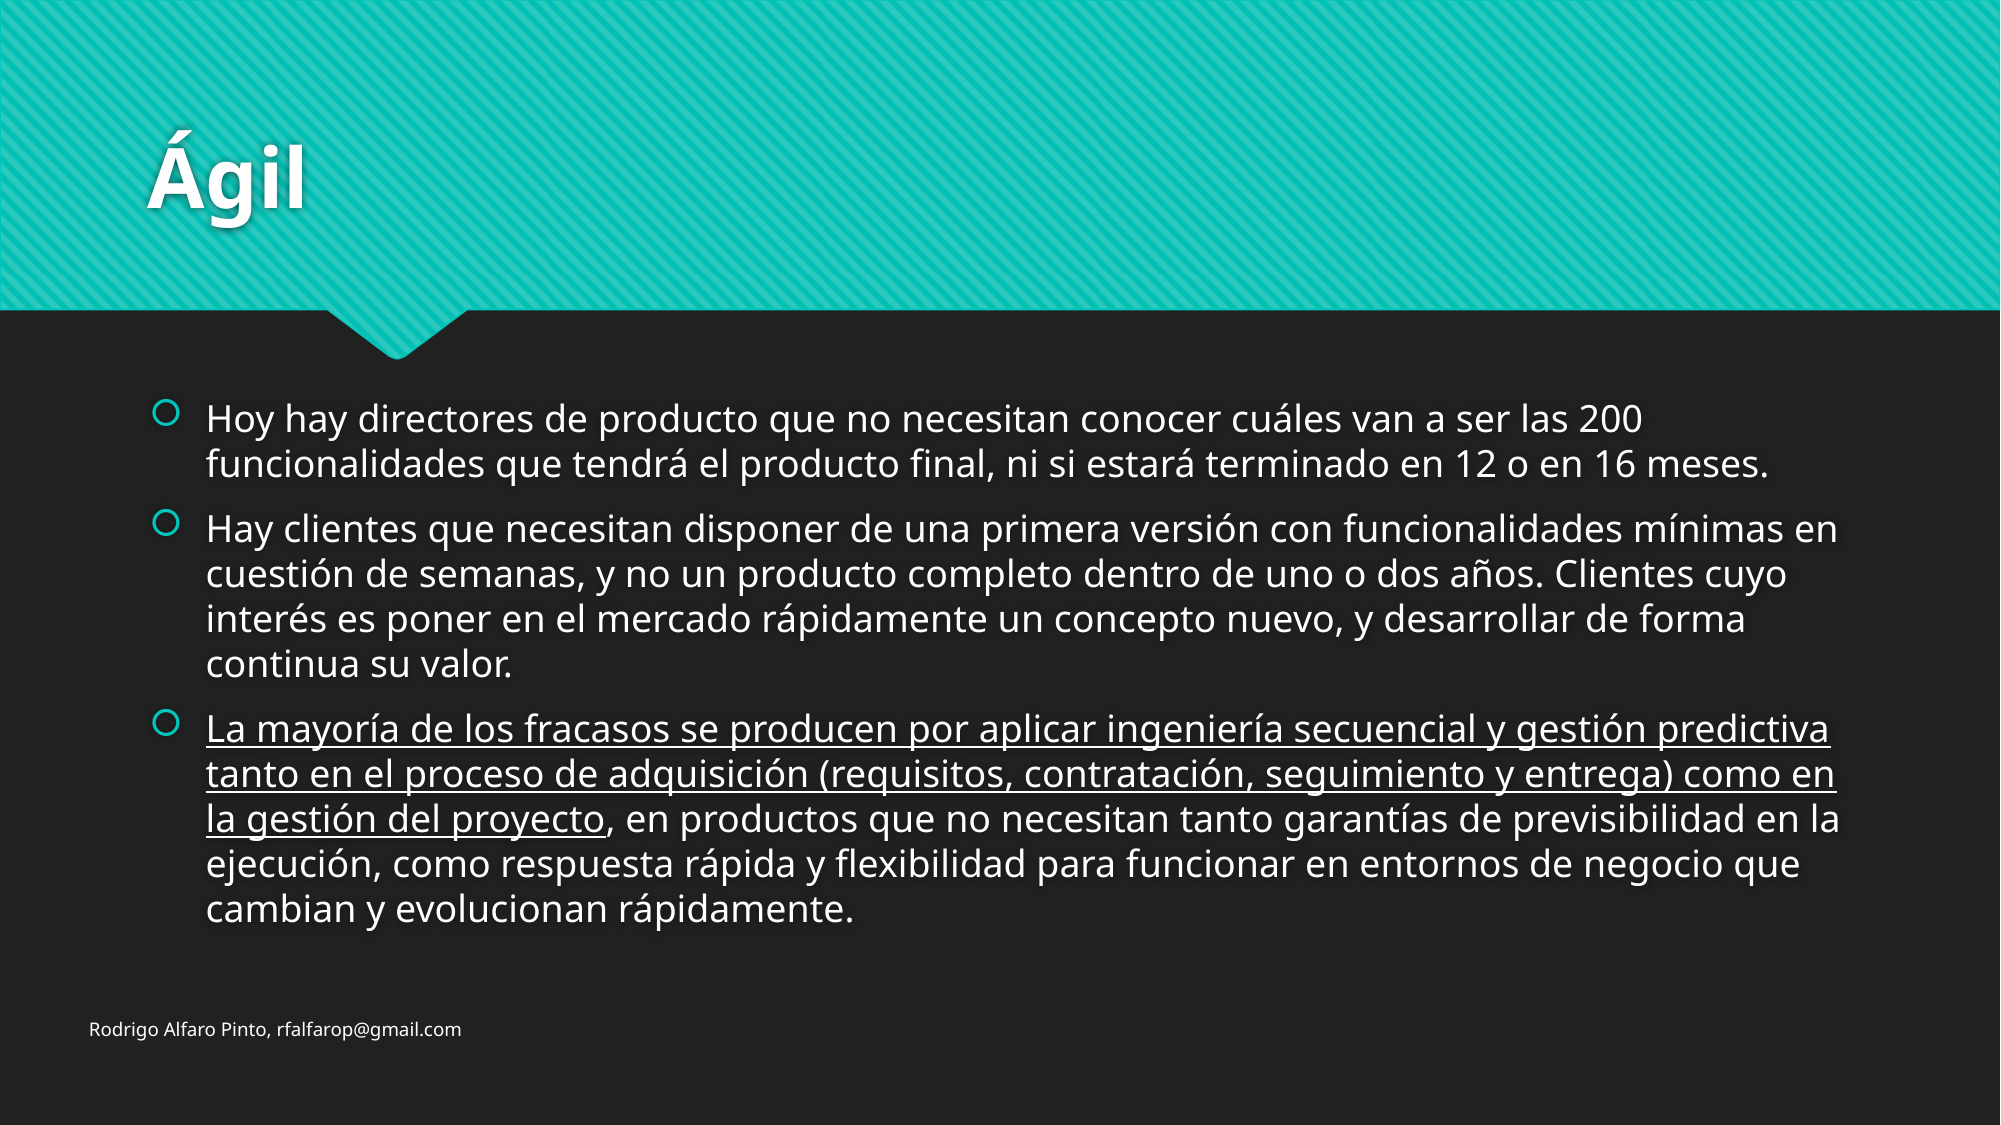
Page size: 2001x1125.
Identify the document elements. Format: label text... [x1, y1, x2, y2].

list Hoy hay directores de producto que no necesitan conocer cuáles van a ser las 200 funcionalidades que tendrá el producto final, ni si estará terminado en 12 o en 16 meses. Hay clientes que necesitan disponer de una primera versión con funcionalidades mínimas en cuestión de semanas, y no un producto completo dentro de uno o dos años. Clientes cuyo interés es poner en el mercado rápidamente un concepto nuevo, y desarrollar de forma continua su valor. La mayoría de los fracasos se producen por aplicar ingeniería secuencial y gestión predictiva tanto en el proceso de adquisición (requisitos, contratación, seguimiento y entrega) como en la gestión del proyecto, en productos que no necesitan tanto garantías de previsibilidad en la ejecución, como respuesta rápida y flexibilidad para funcionar en entornos de negocio que cambian y evolucionan rápidamente. [134, 364, 1866, 962]
title Ágil [132, 73, 1868, 233]
footer Rodrigo Alfaro Pinto, rfalfarop@gmail.com [74, 991, 1493, 1051]
